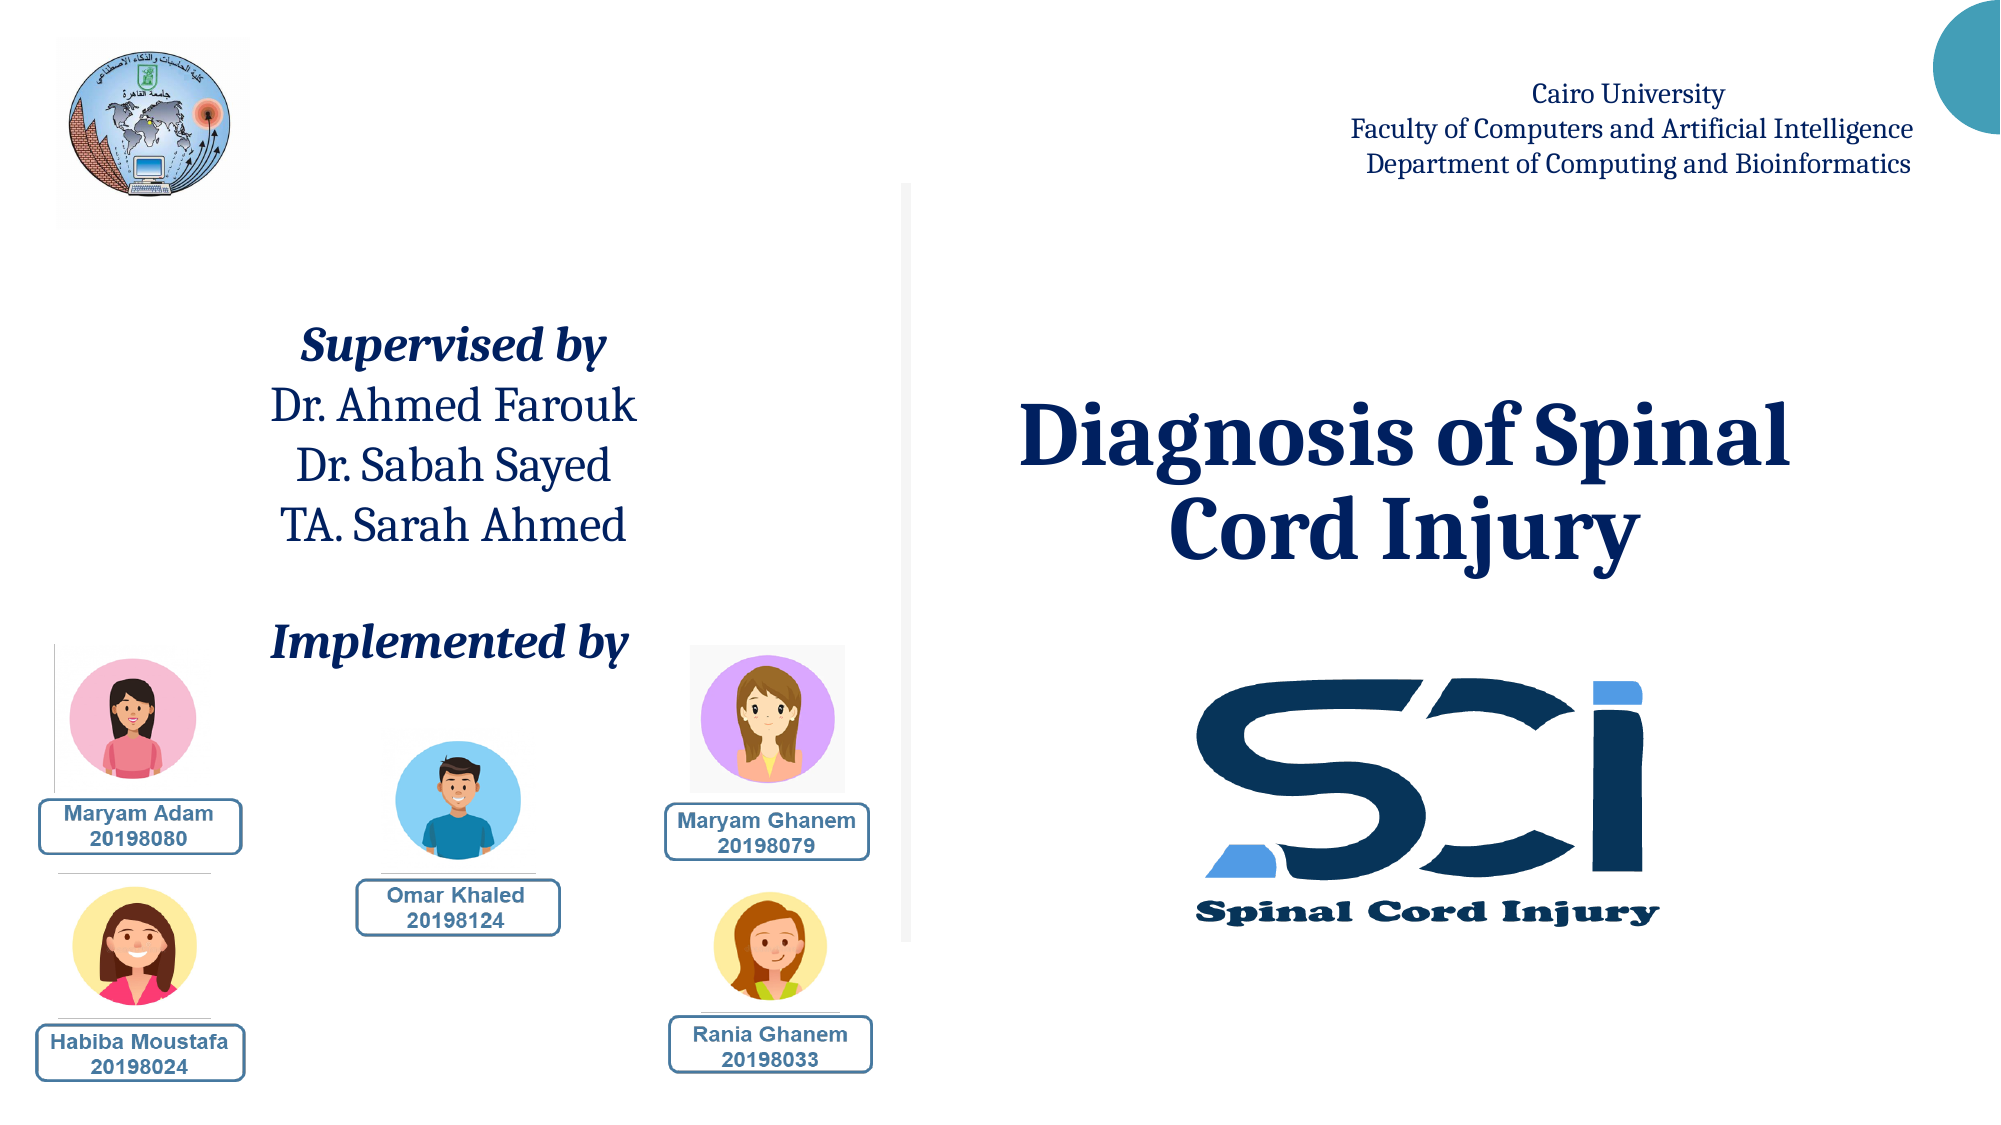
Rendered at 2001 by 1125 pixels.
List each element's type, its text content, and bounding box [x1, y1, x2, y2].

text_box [56, 37, 1976, 230]
title Diagnosis of Spinal Cord Injury [940, 241, 1871, 472]
subtitle Supervised by Dr. Ahmed Farouk Dr. Sabah Sayed TA. Sarah Ahmed Implemented by [112, 429, 796, 643]
picture [35, 644, 873, 1092]
picture [913, 473, 1898, 1092]
